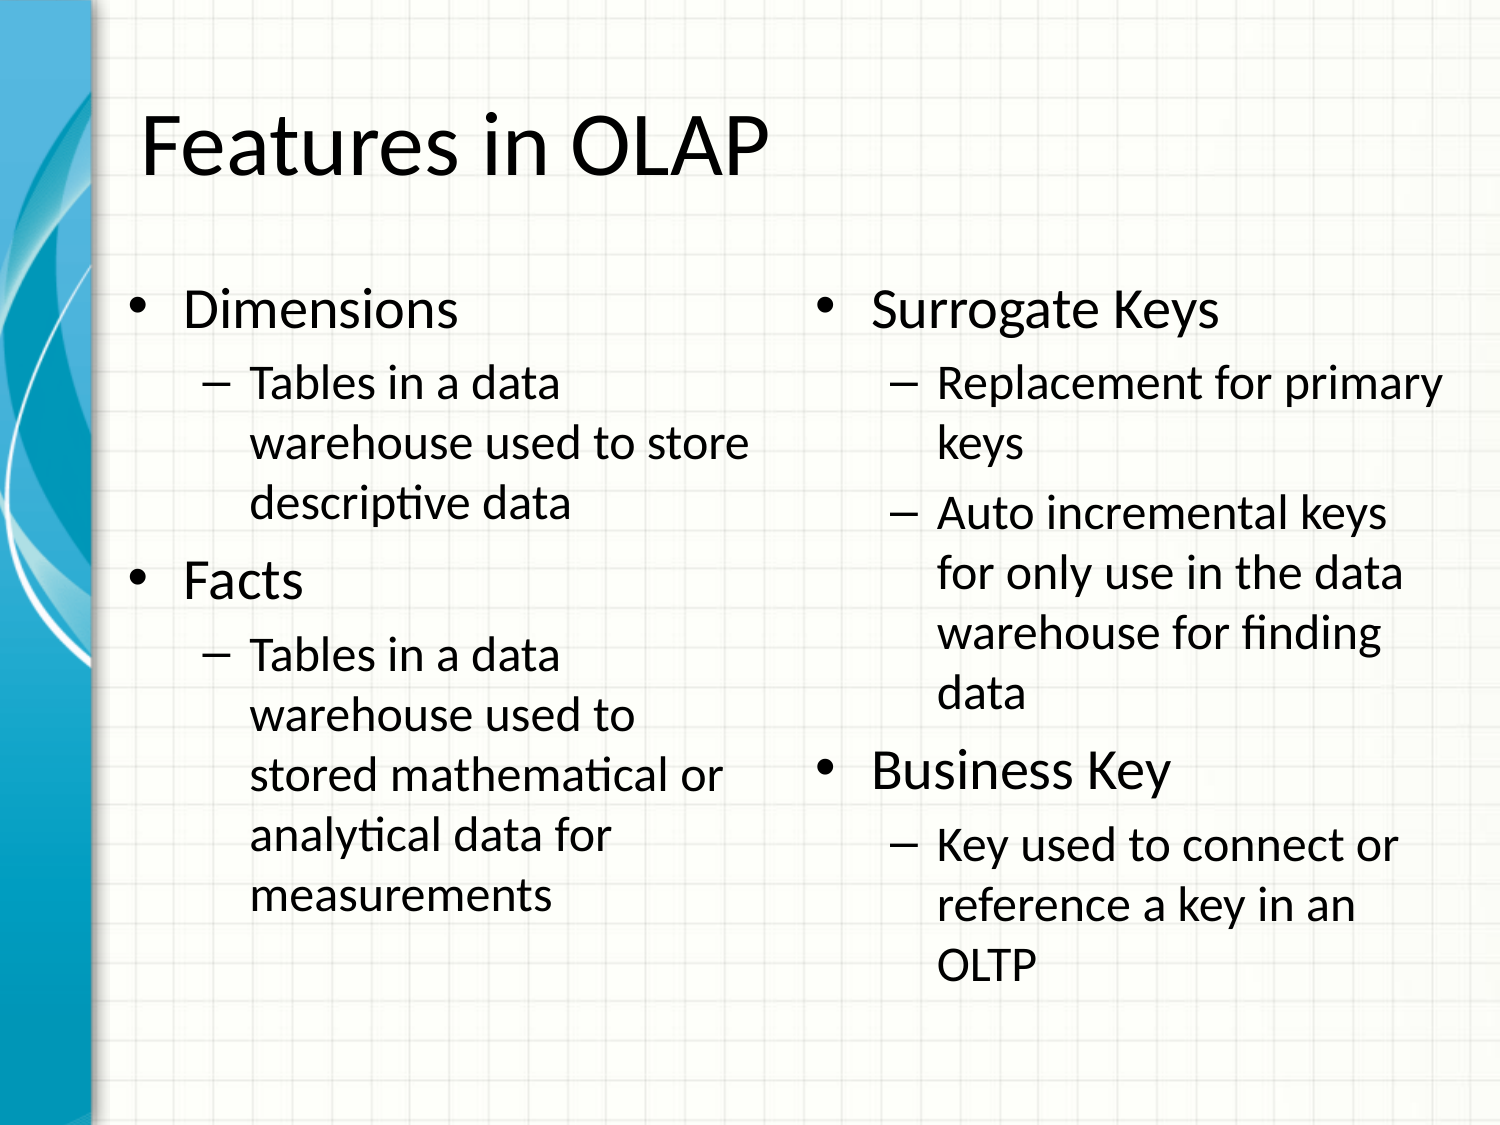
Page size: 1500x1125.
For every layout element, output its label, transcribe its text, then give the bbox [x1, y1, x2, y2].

title Features in OLAP [125, 45, 1450, 233]
list Dimensions Tables in a data warehouse used to store descriptive data Facts Tables in a data warehouse used to stored mathematical or analytical data for measurements [112, 262, 775, 1005]
picture [0, 0, 1500, 1125]
list Surrogate Keys Replacement for primary keys Auto incremental keys for only use in the data warehouse for finding data Business Key Key used to connect or reference a key in an OLTP [800, 262, 1463, 1005]
